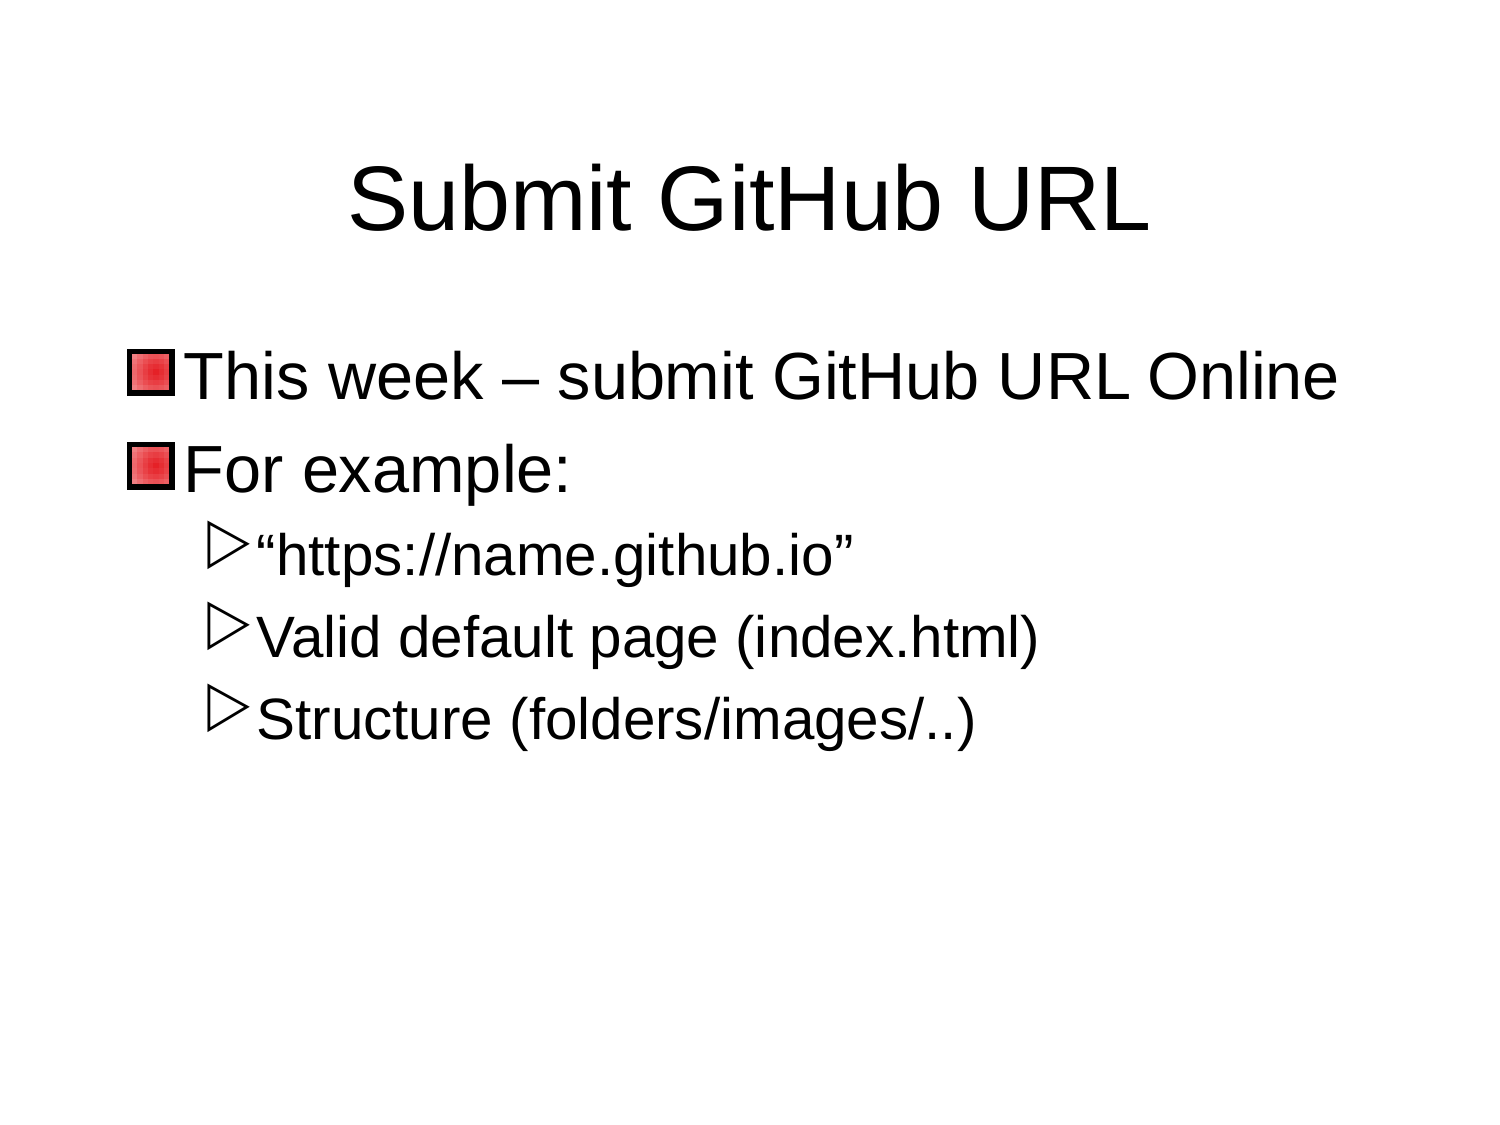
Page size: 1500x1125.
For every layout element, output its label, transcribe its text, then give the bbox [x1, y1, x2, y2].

title Submit GitHub URL [112, 99, 1388, 288]
picture [127, 349, 175, 396]
list This week – submit GitHub URL Online For example: “https://name.github.io” Valid default page (index.html) Structure (folders/images/..) [112, 324, 1388, 1000]
picture [127, 442, 175, 490]
